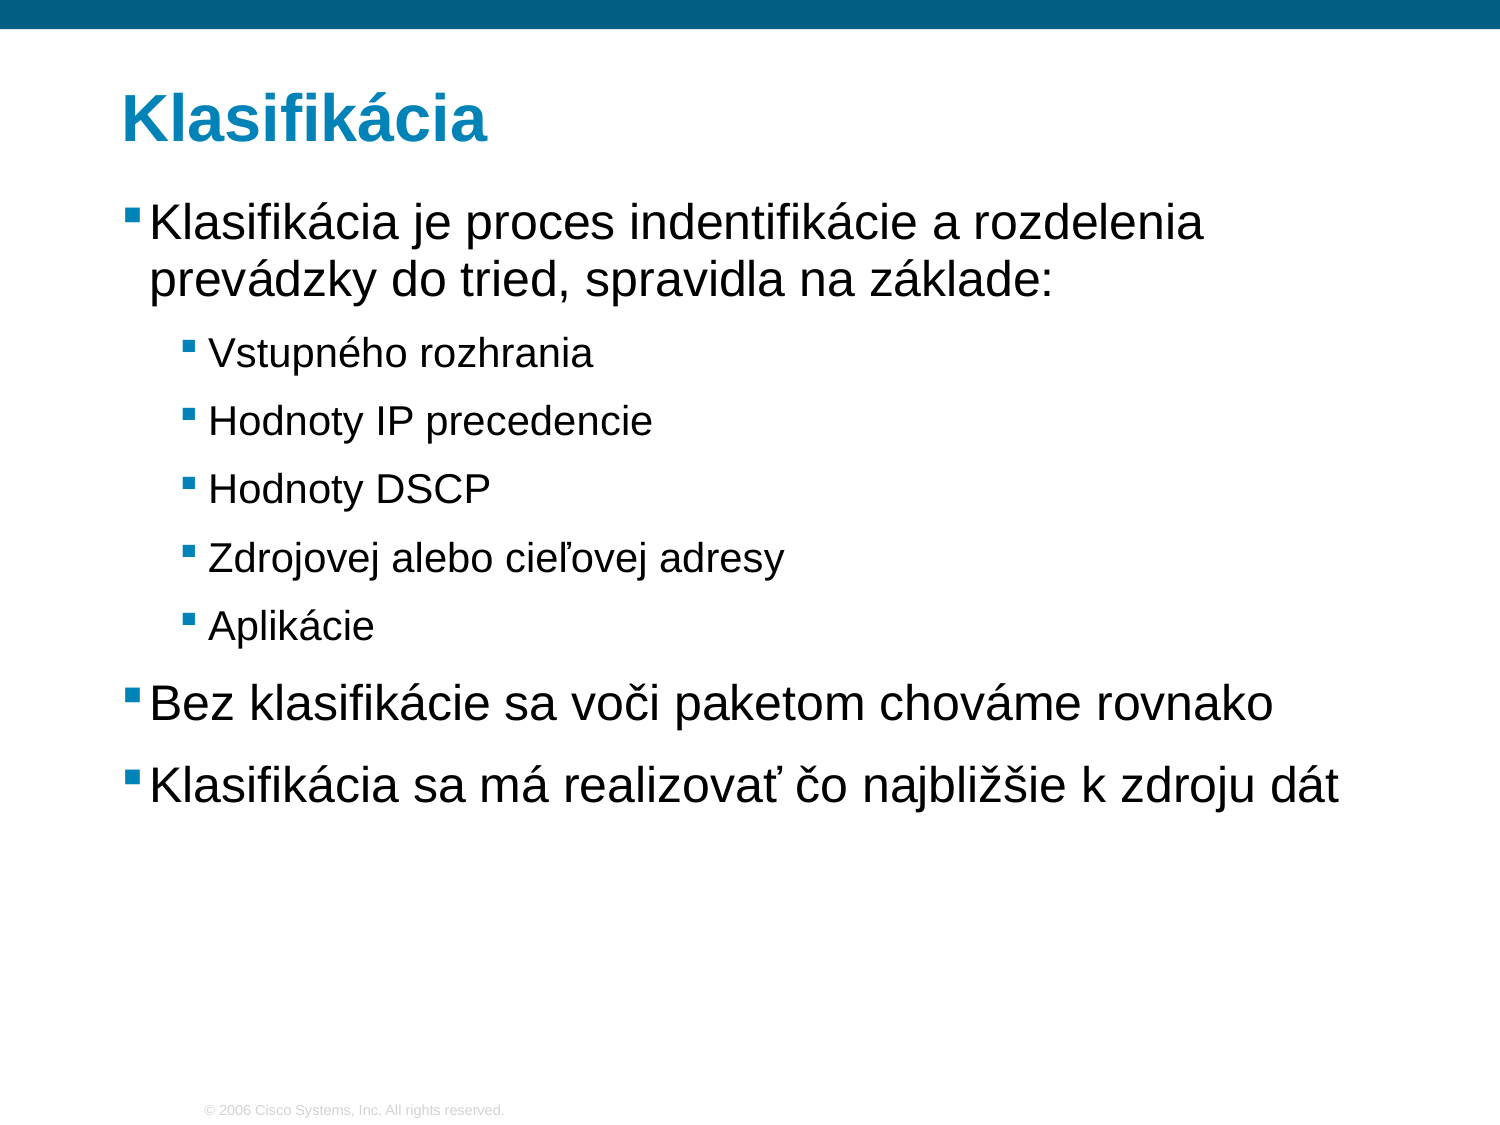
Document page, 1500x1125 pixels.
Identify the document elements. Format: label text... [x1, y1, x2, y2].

title Klasifikácia [107, 50, 1444, 163]
list Klasifikácia je proces indentifikácie a rozdelenia prevádzky do tried, spravidla na základe: Vstupného rozhrania Hodnoty IP precedencie Hodnoty DSCP Zdrojovej alebo cieľovej adresy Aplikácie Bez klasifikácie sa voči paketom chováme rovnako Klasifikácia sa má realizovať čo najbližšie k zdroju dát [107, 187, 1447, 1075]
